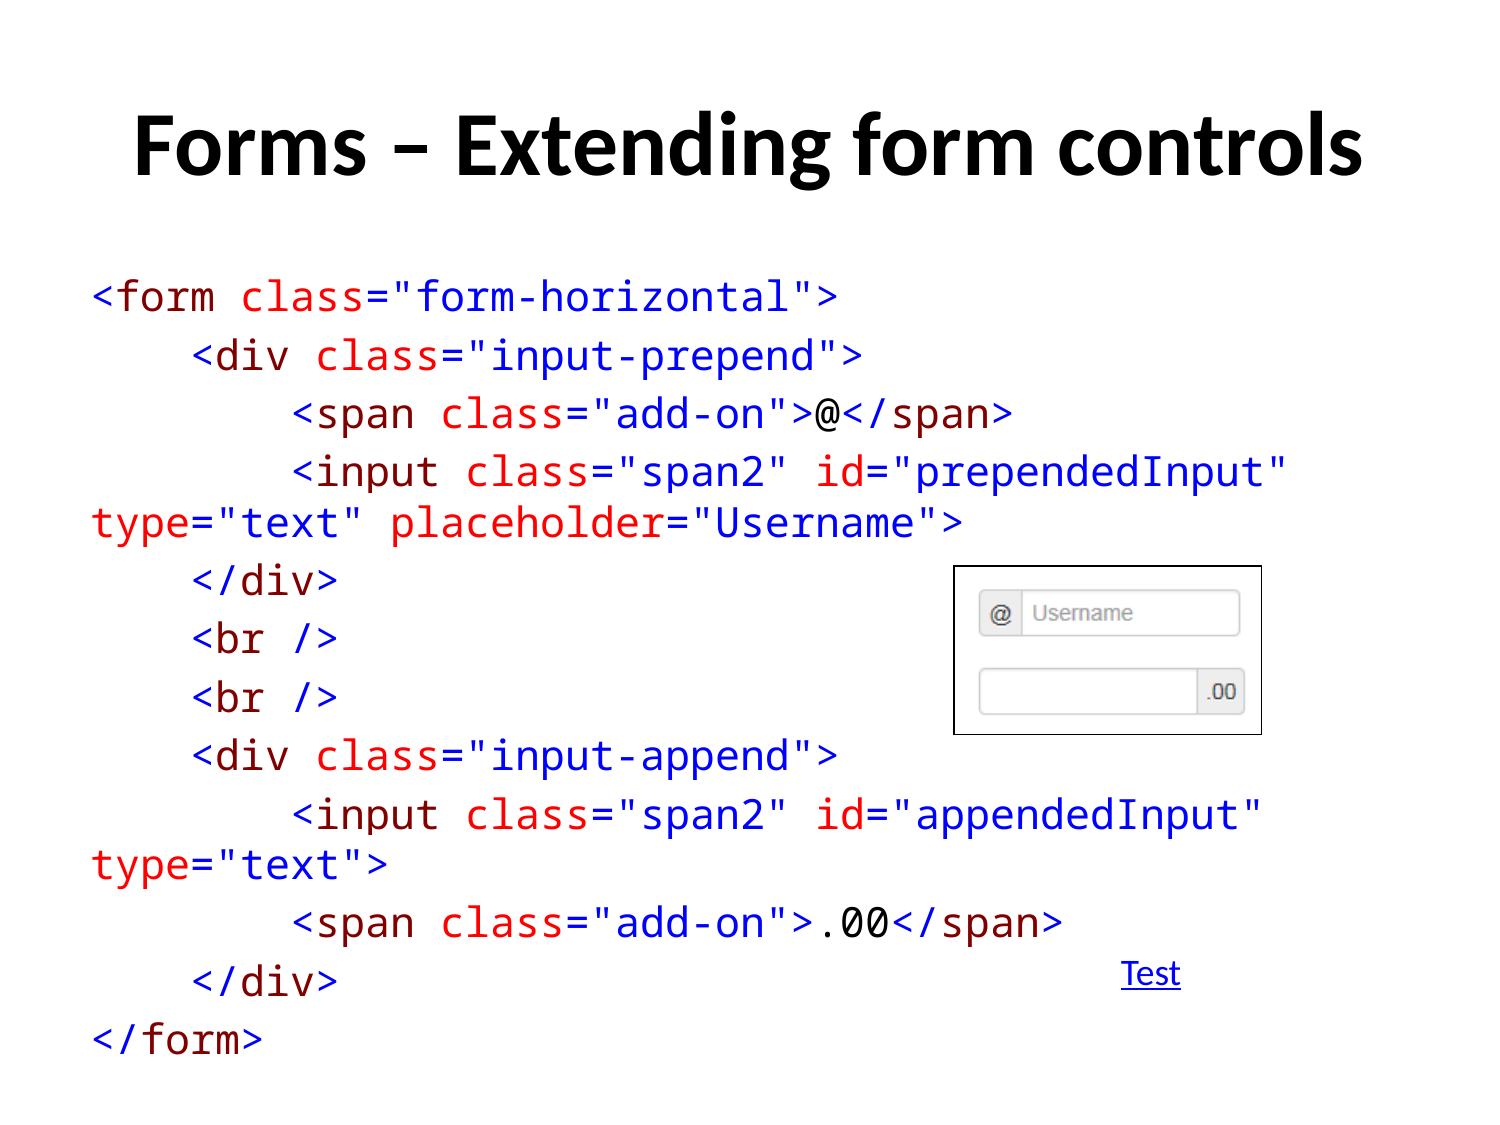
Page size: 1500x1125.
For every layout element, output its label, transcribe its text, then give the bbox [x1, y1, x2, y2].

title Forms – Extending form controls [75, 45, 1425, 233]
list <form class="form-horizontal"> <div class="input-prepend"> <span class="add-on">@</span> <input class="span2" id="prependedInput" type="text" placeholder="Username"> </div> <br /> <br /> <div class="input-append"> <input class="span2" id="appendedInput" type="text"> <span class="add-on">.00</span> </div> </form> [75, 262, 1425, 1125]
text_box Test [1105, 940, 1366, 1001]
picture [954, 566, 1262, 735]
